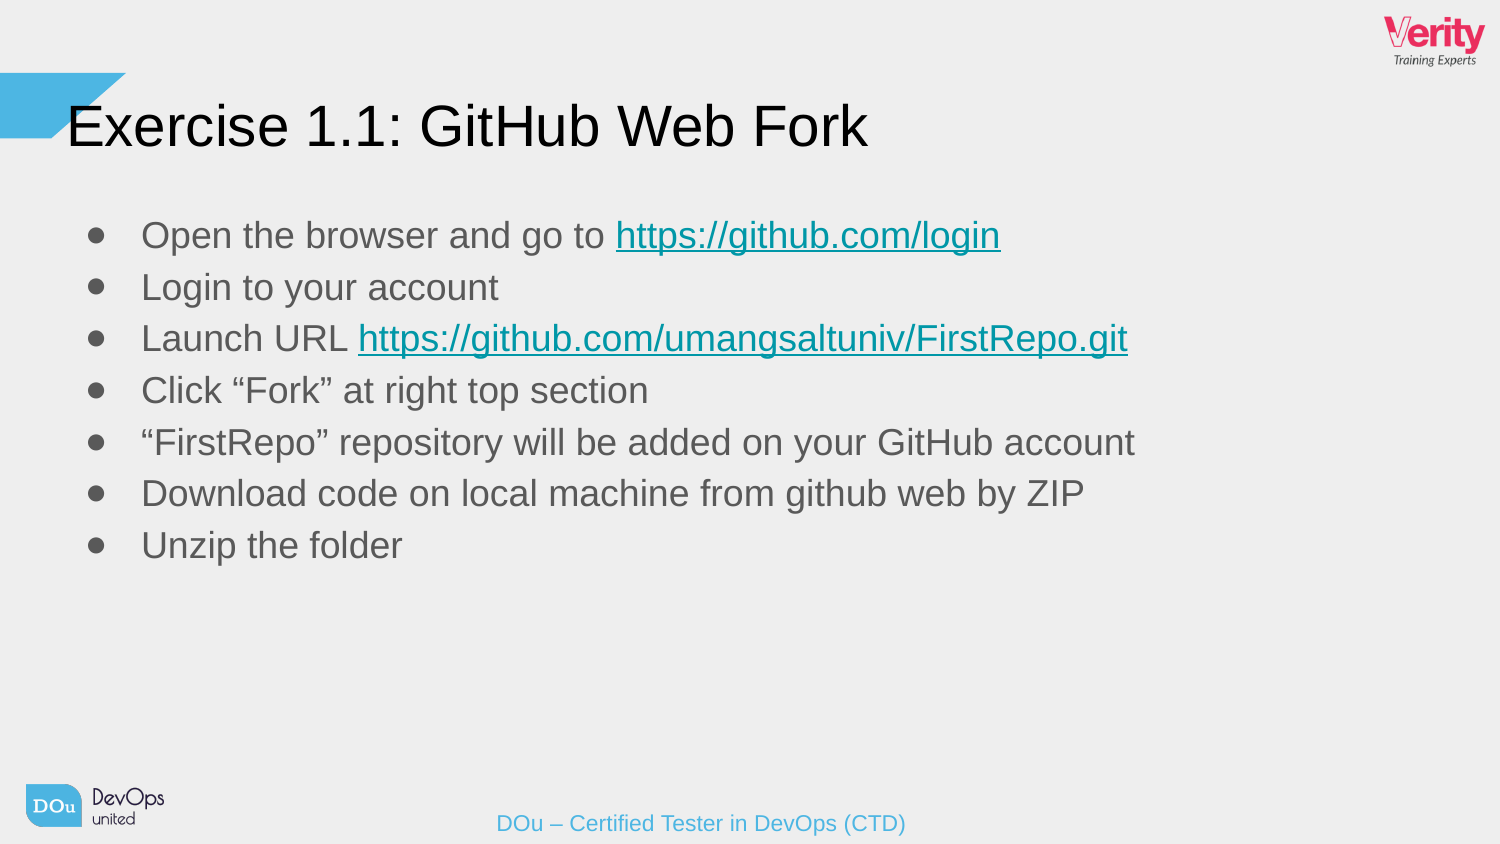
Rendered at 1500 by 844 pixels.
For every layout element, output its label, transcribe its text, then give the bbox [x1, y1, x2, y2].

picture [26, 784, 164, 827]
list Open the browser and go to https://github.com/login Login to your account Launch URL https://github.com/umangsaltuniv/FirstRepo.git Click “Fork” at right top section “FirstRepo” repository will be added on your GitHub account Download code on local machine from github web by ZIP Unzip the folder [51, 189, 1449, 750]
title Exercise 1.1: GitHub Web Fork [51, 72, 1449, 167]
picture [1382, 0, 1487, 95]
